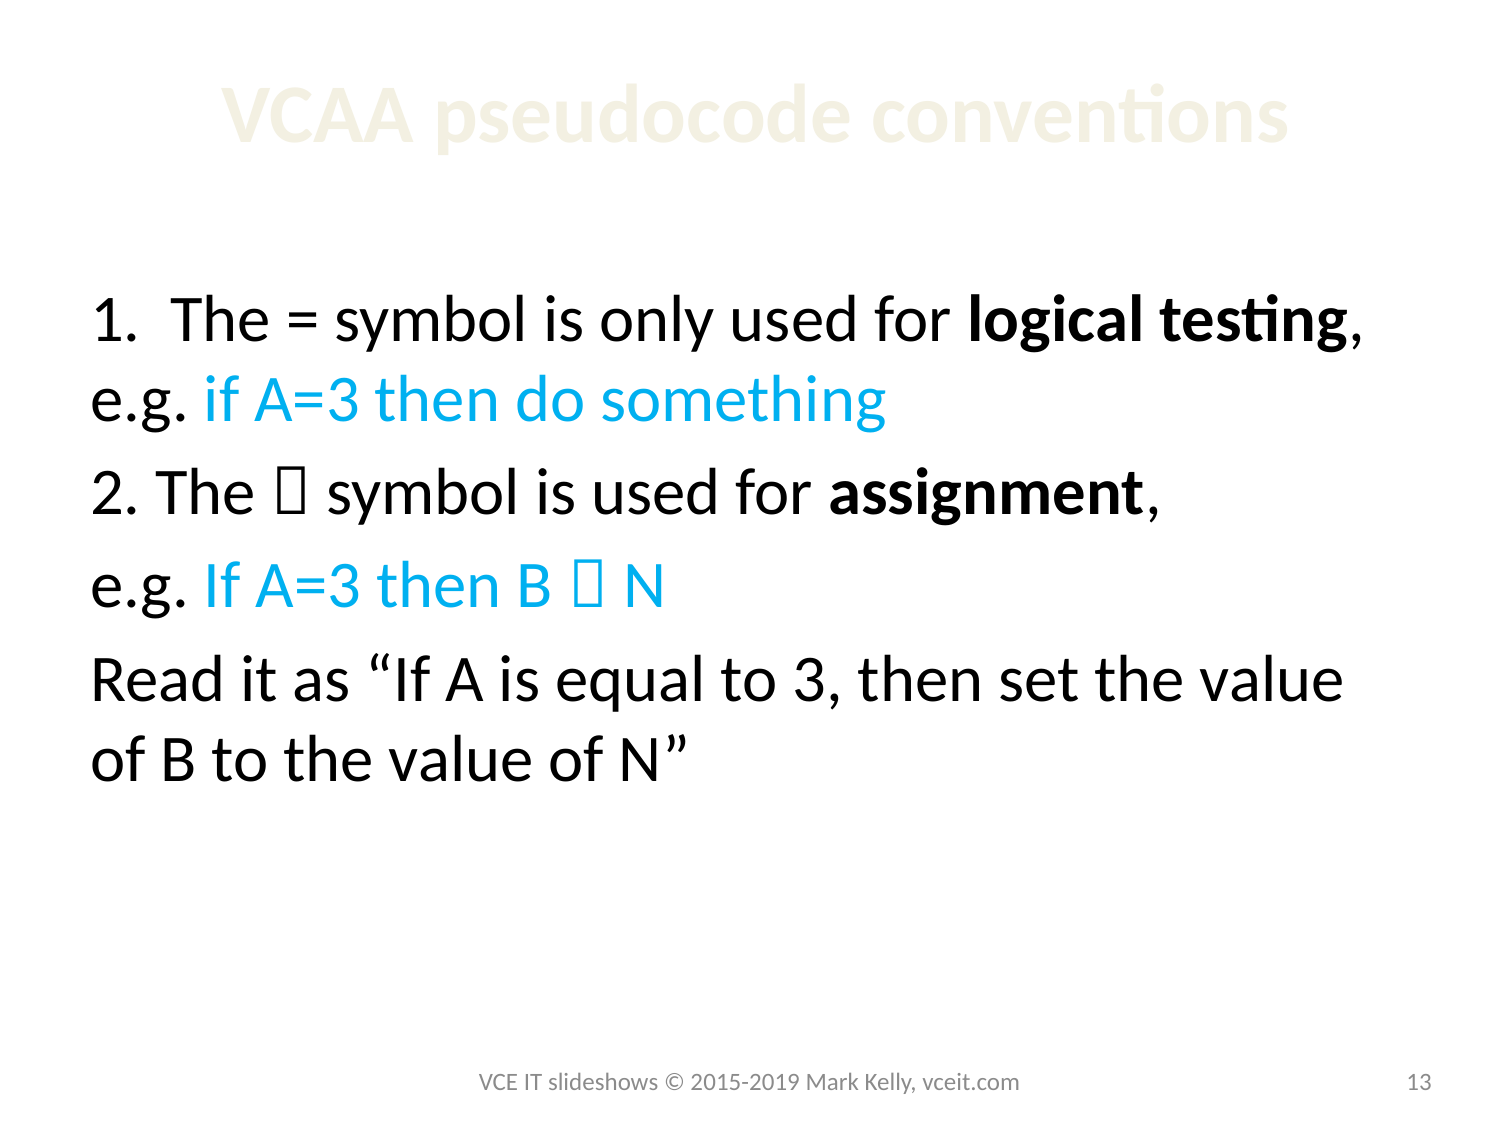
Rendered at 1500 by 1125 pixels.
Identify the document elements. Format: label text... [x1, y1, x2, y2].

list 1. The = symbol is only used for logical testing, e.g. if A=3 then do something 2. The  symbol is used for assignment, e.g. If A=3 then B  N Read it as “If A is equal to 3, then set the value of B to the value of N” [74, 266, 1426, 1036]
title VCAA pseudocode conventions [29, 44, 1483, 173]
footer VCE IT slideshows © 2015-2019 Mark Kelly, vceit.com [383, 1058, 1117, 1103]
slide_number 13 [1376, 1058, 1447, 1103]
